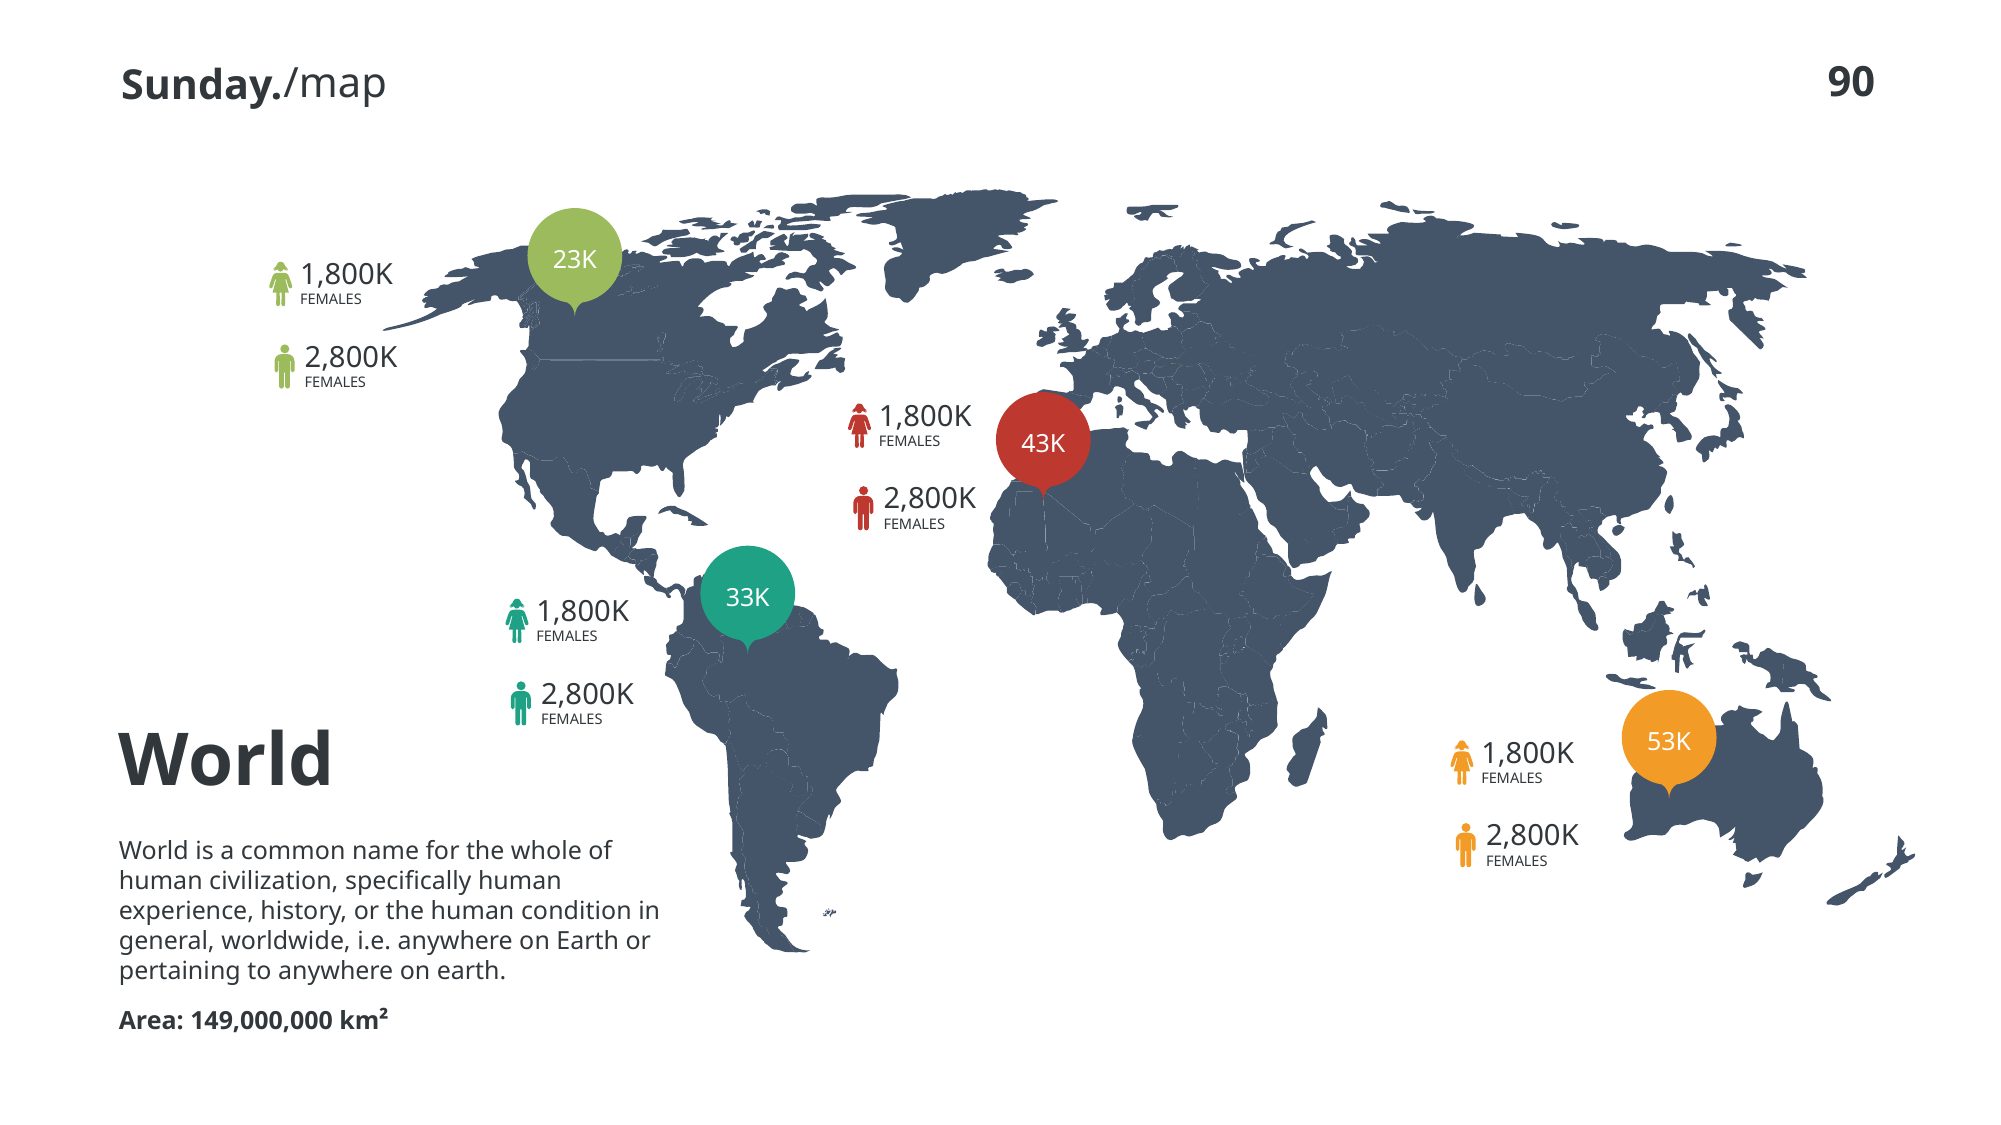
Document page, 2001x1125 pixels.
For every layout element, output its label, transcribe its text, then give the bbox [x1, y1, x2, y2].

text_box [1450, 733, 1603, 870]
list World is a common name for the whole of human civilization, specifically human experience, history, or the human condition in general, worldwide, i.e. anywhere on Earth or pertaining to anywhere on earth. Area: 149,000,000 km² [104, 826, 682, 1071]
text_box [375, 189, 1916, 953]
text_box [268, 255, 422, 392]
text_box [505, 591, 658, 729]
title World [104, 607, 370, 808]
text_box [847, 396, 1001, 533]
list /map [268, 48, 993, 114]
